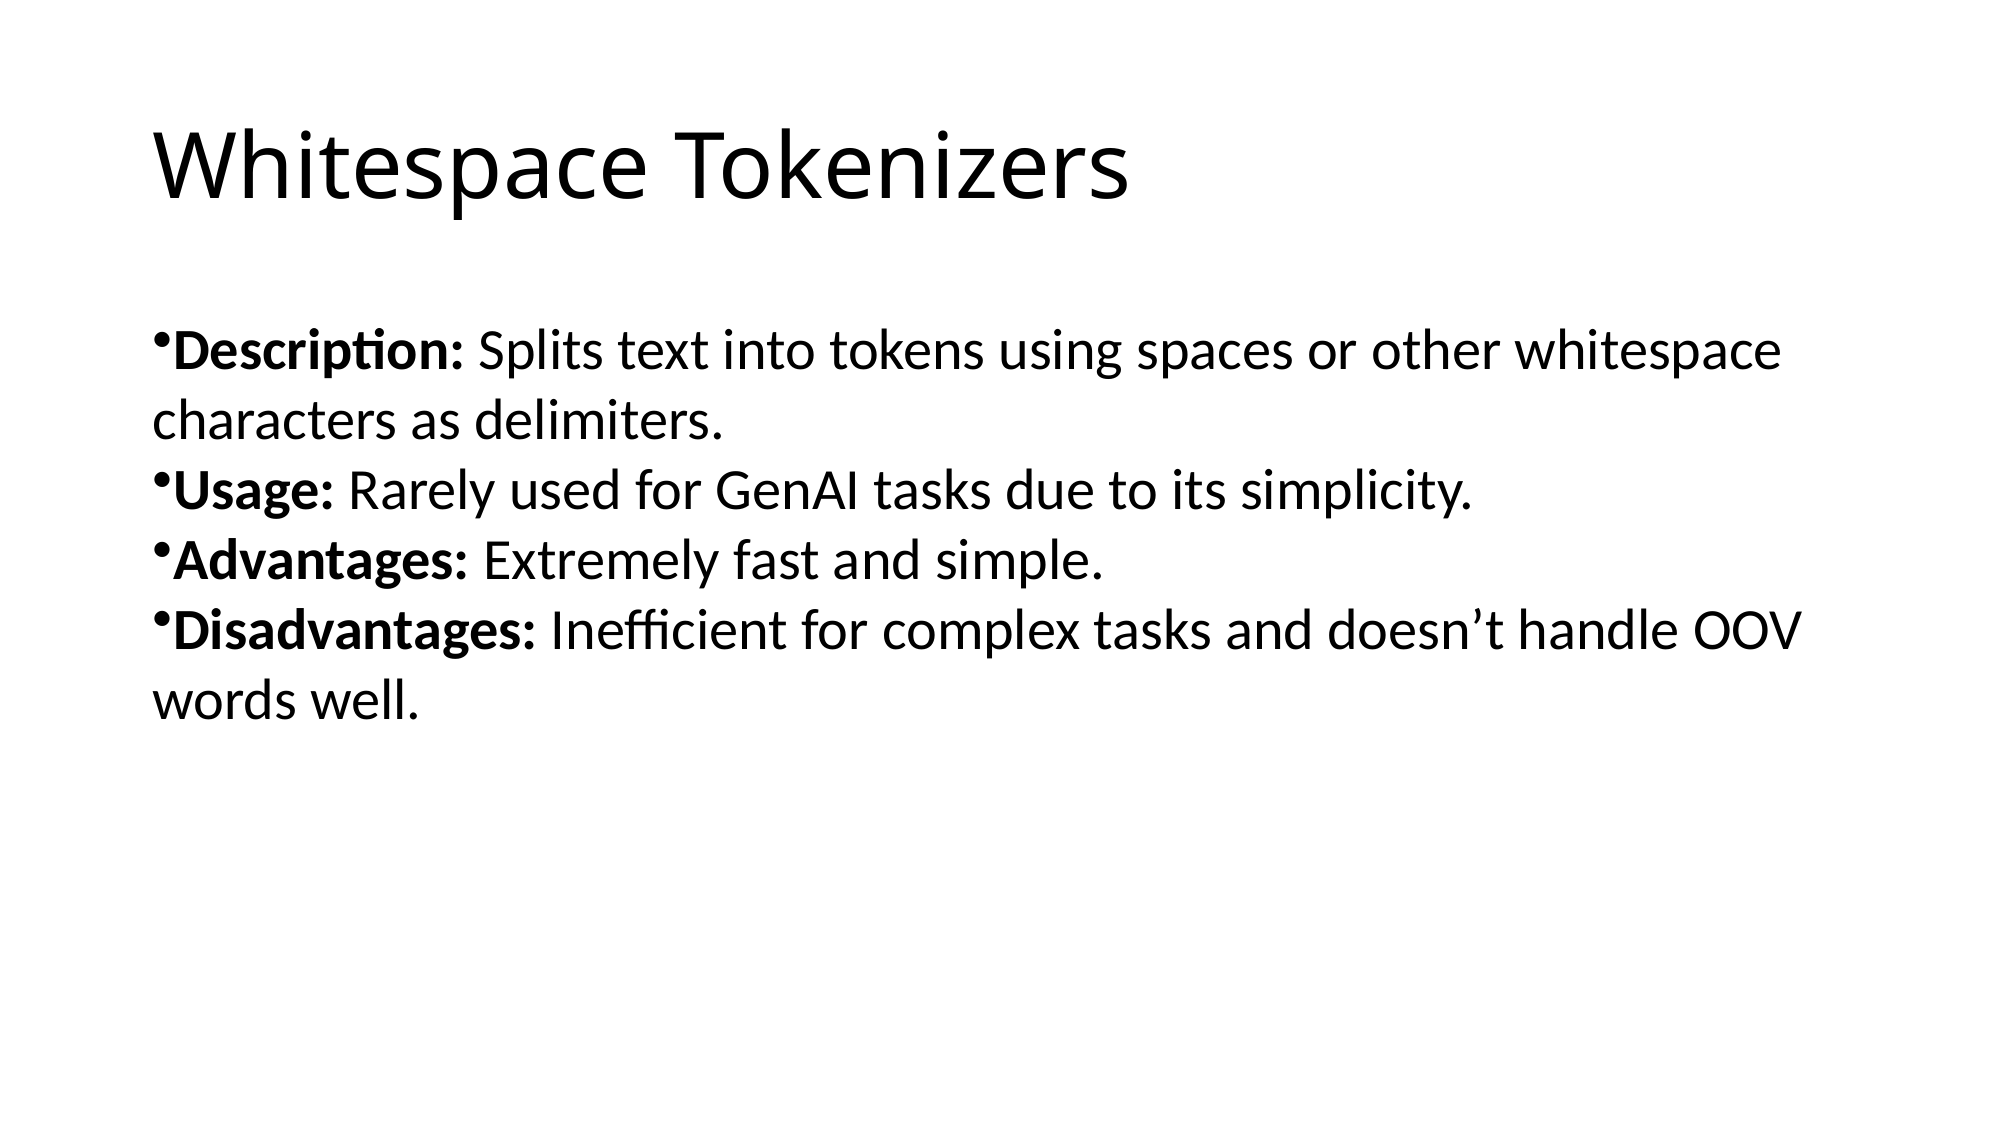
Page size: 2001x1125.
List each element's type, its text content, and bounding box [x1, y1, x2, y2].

title Whitespace Tokenizers [137, 59, 1863, 194]
list Description: Splits text into tokens using spaces or other whitespace characters as delimiters. Usage: Rarely used for GenAI tasks due to its simplicity. Advantages: Extremely fast and simple. Disadvantages: Inefficient for complex tasks and doesn’t handle OOV words well. [137, 194, 1863, 848]
